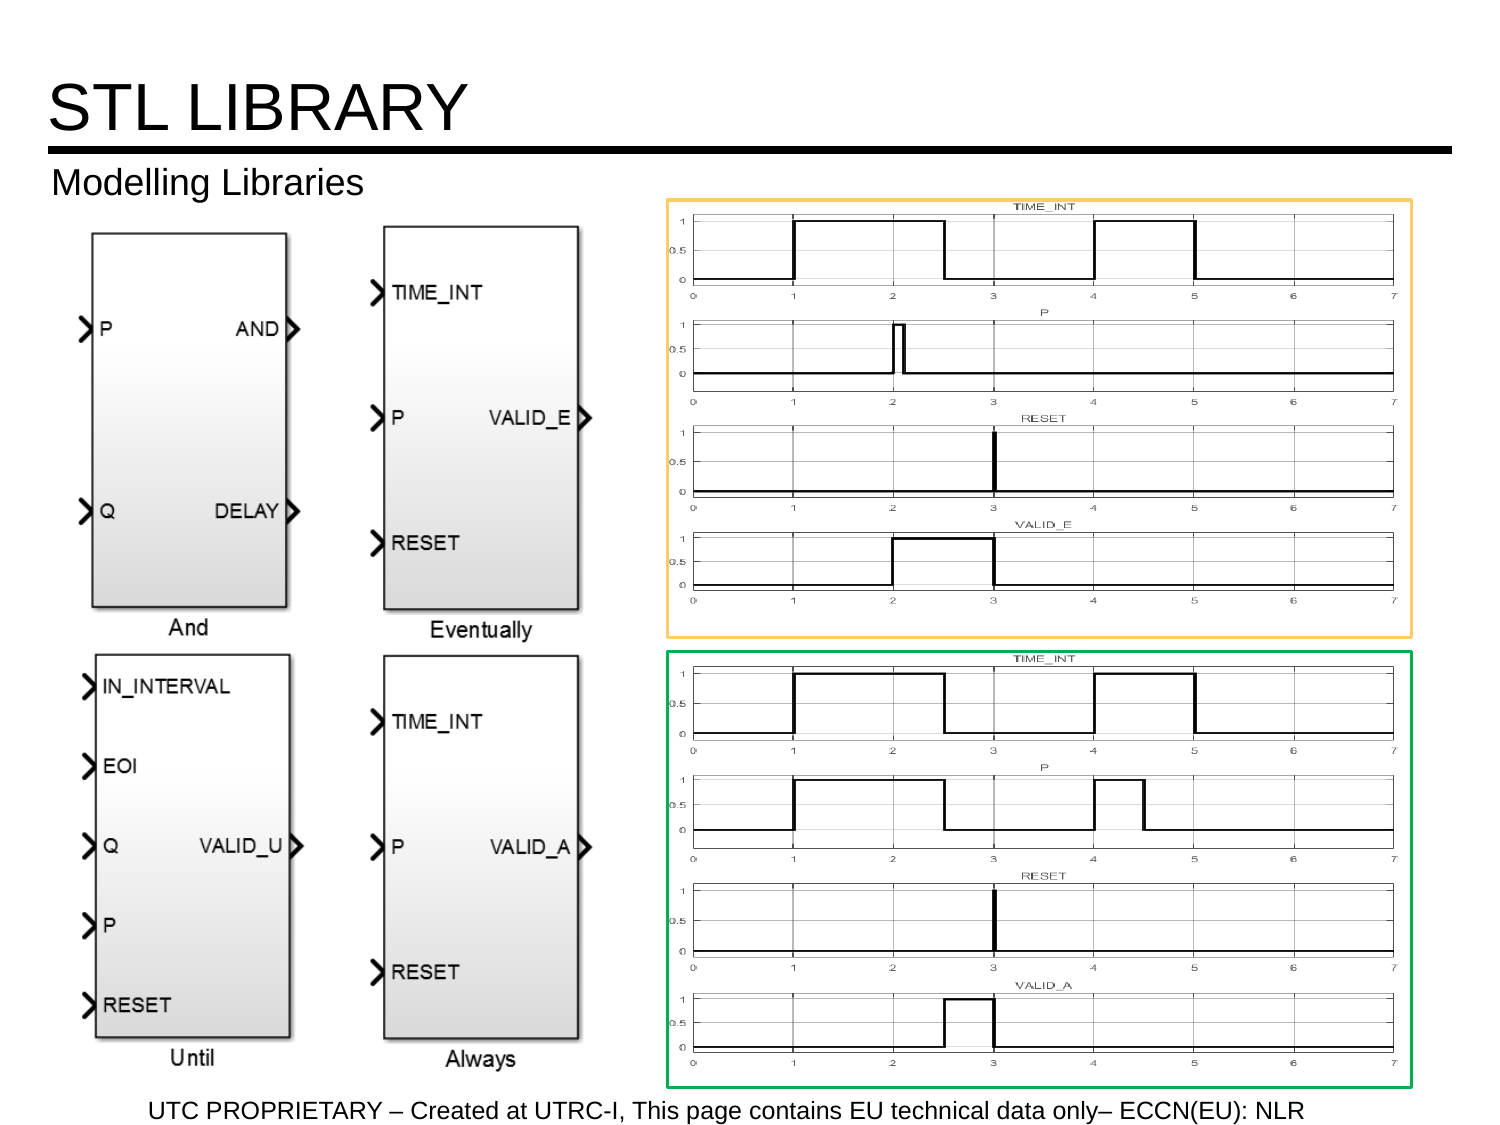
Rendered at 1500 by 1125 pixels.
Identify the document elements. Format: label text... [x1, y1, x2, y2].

picture [667, 199, 1412, 623]
footer UTC PROPRIETARY – Created at UTRC-I, This page contains EU technical data only– ECCN(EU): NLR [147, 1093, 1338, 1125]
list Modelling Libraries [48, 150, 1452, 241]
text_box [665, 628, 1414, 639]
picture [64, 212, 627, 1092]
title Stl library [48, 57, 1452, 150]
picture [667, 651, 1412, 1087]
